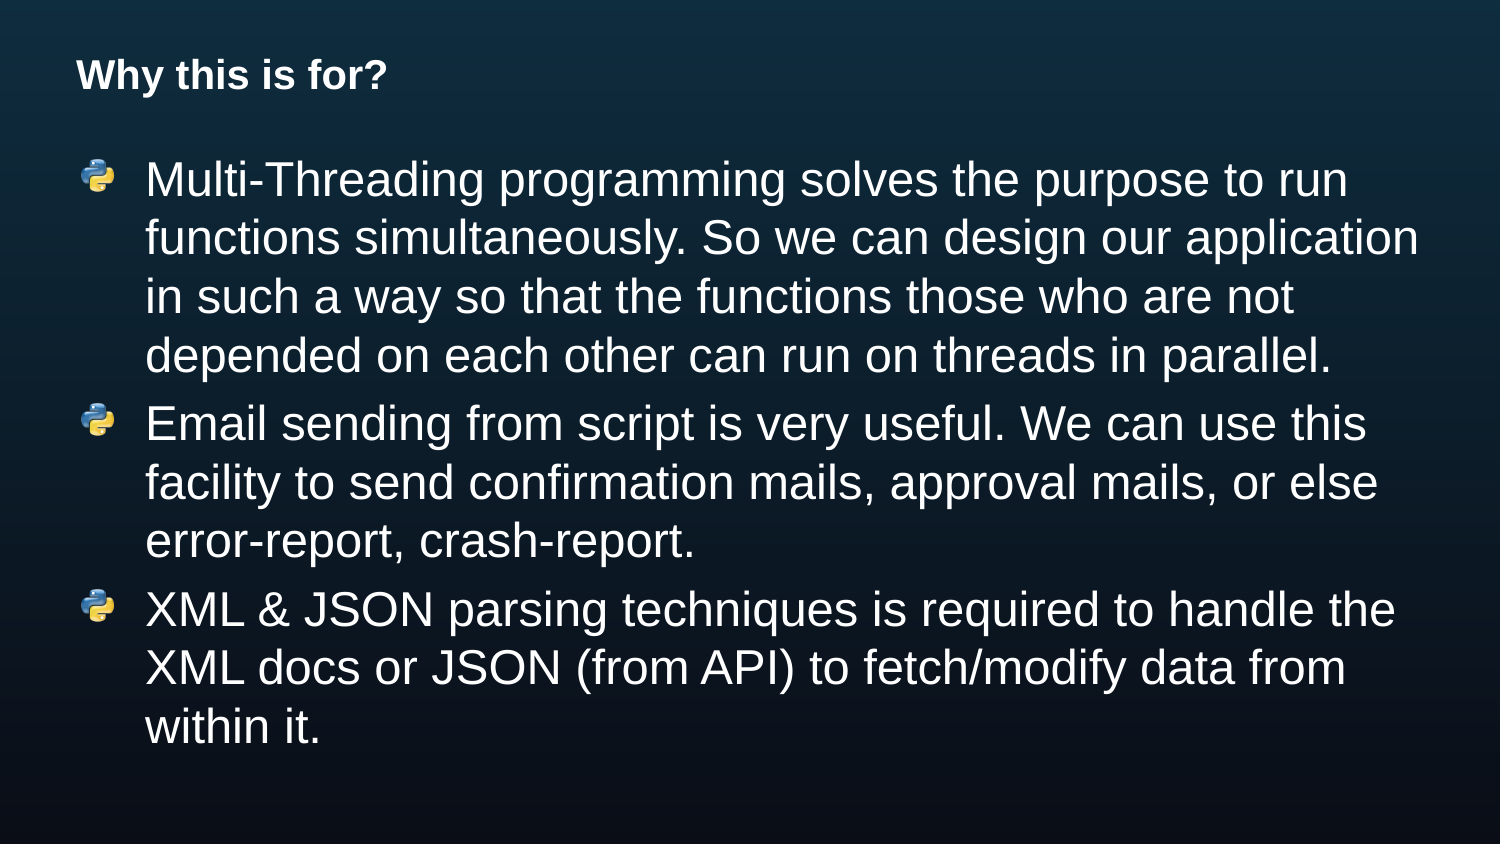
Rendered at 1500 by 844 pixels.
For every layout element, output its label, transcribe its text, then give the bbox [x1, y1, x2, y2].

picture [77, 156, 119, 198]
picture [77, 586, 119, 628]
title Why this is for? [61, 40, 1438, 116]
picture [77, 400, 119, 442]
list Multi-Threading programming solves the purpose to run functions simultaneously. So we can design our application in such a way so that the functions those who are not depended on each other can run on threads in parallel. Email sending from script is very useful. We can use this facility to send confirmation mails, approval mails, or else error-report, crash-report. XML & JSON parsing techniques is required to handle the XML docs or JSON (from API) to fetch/modify data from within it. [62, 139, 1438, 785]
